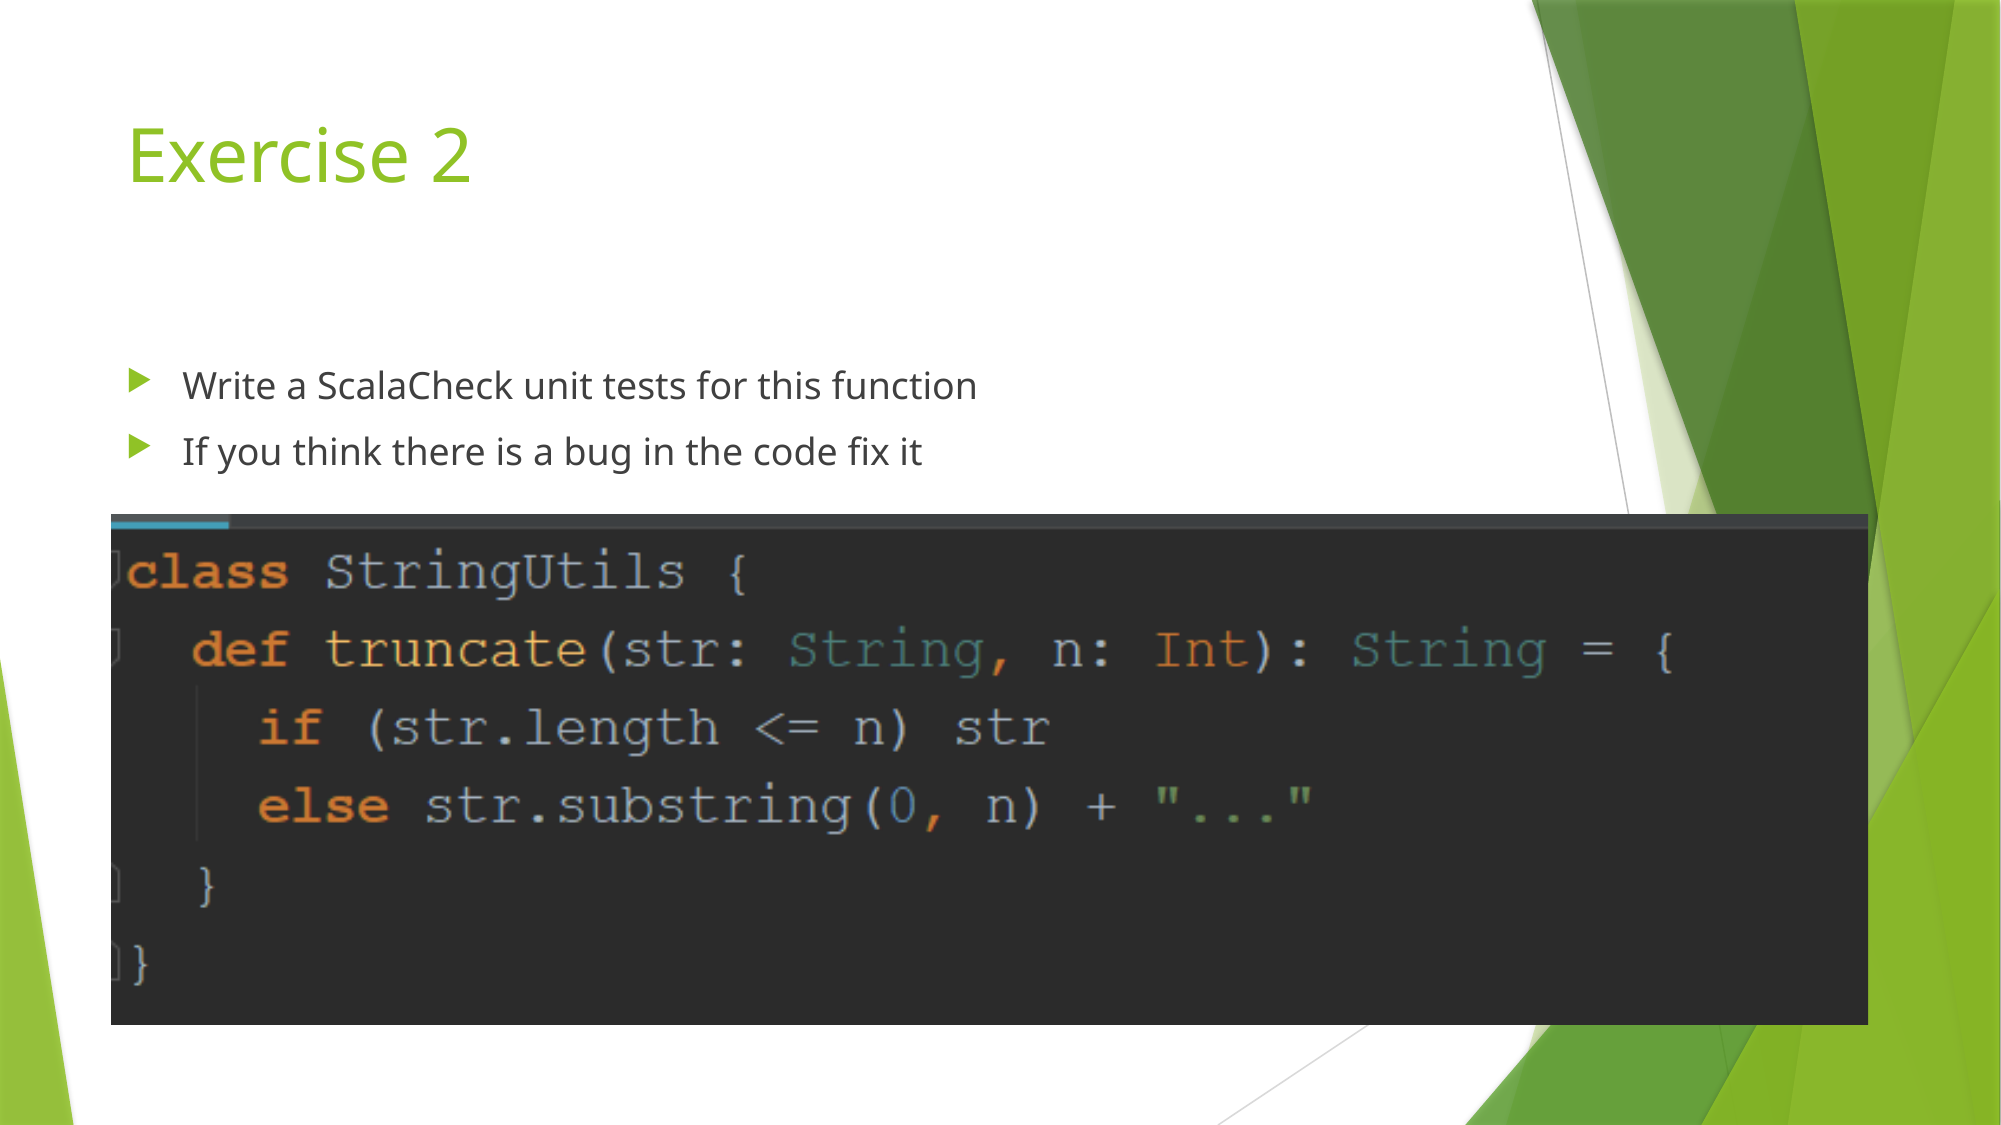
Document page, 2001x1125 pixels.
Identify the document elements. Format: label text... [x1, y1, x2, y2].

picture [110, 514, 1869, 1026]
title Exercise 2 [111, 99, 1522, 317]
list Write a ScalaCheck unit tests for this function If you think there is a bug in the code fix it [111, 354, 1522, 514]
